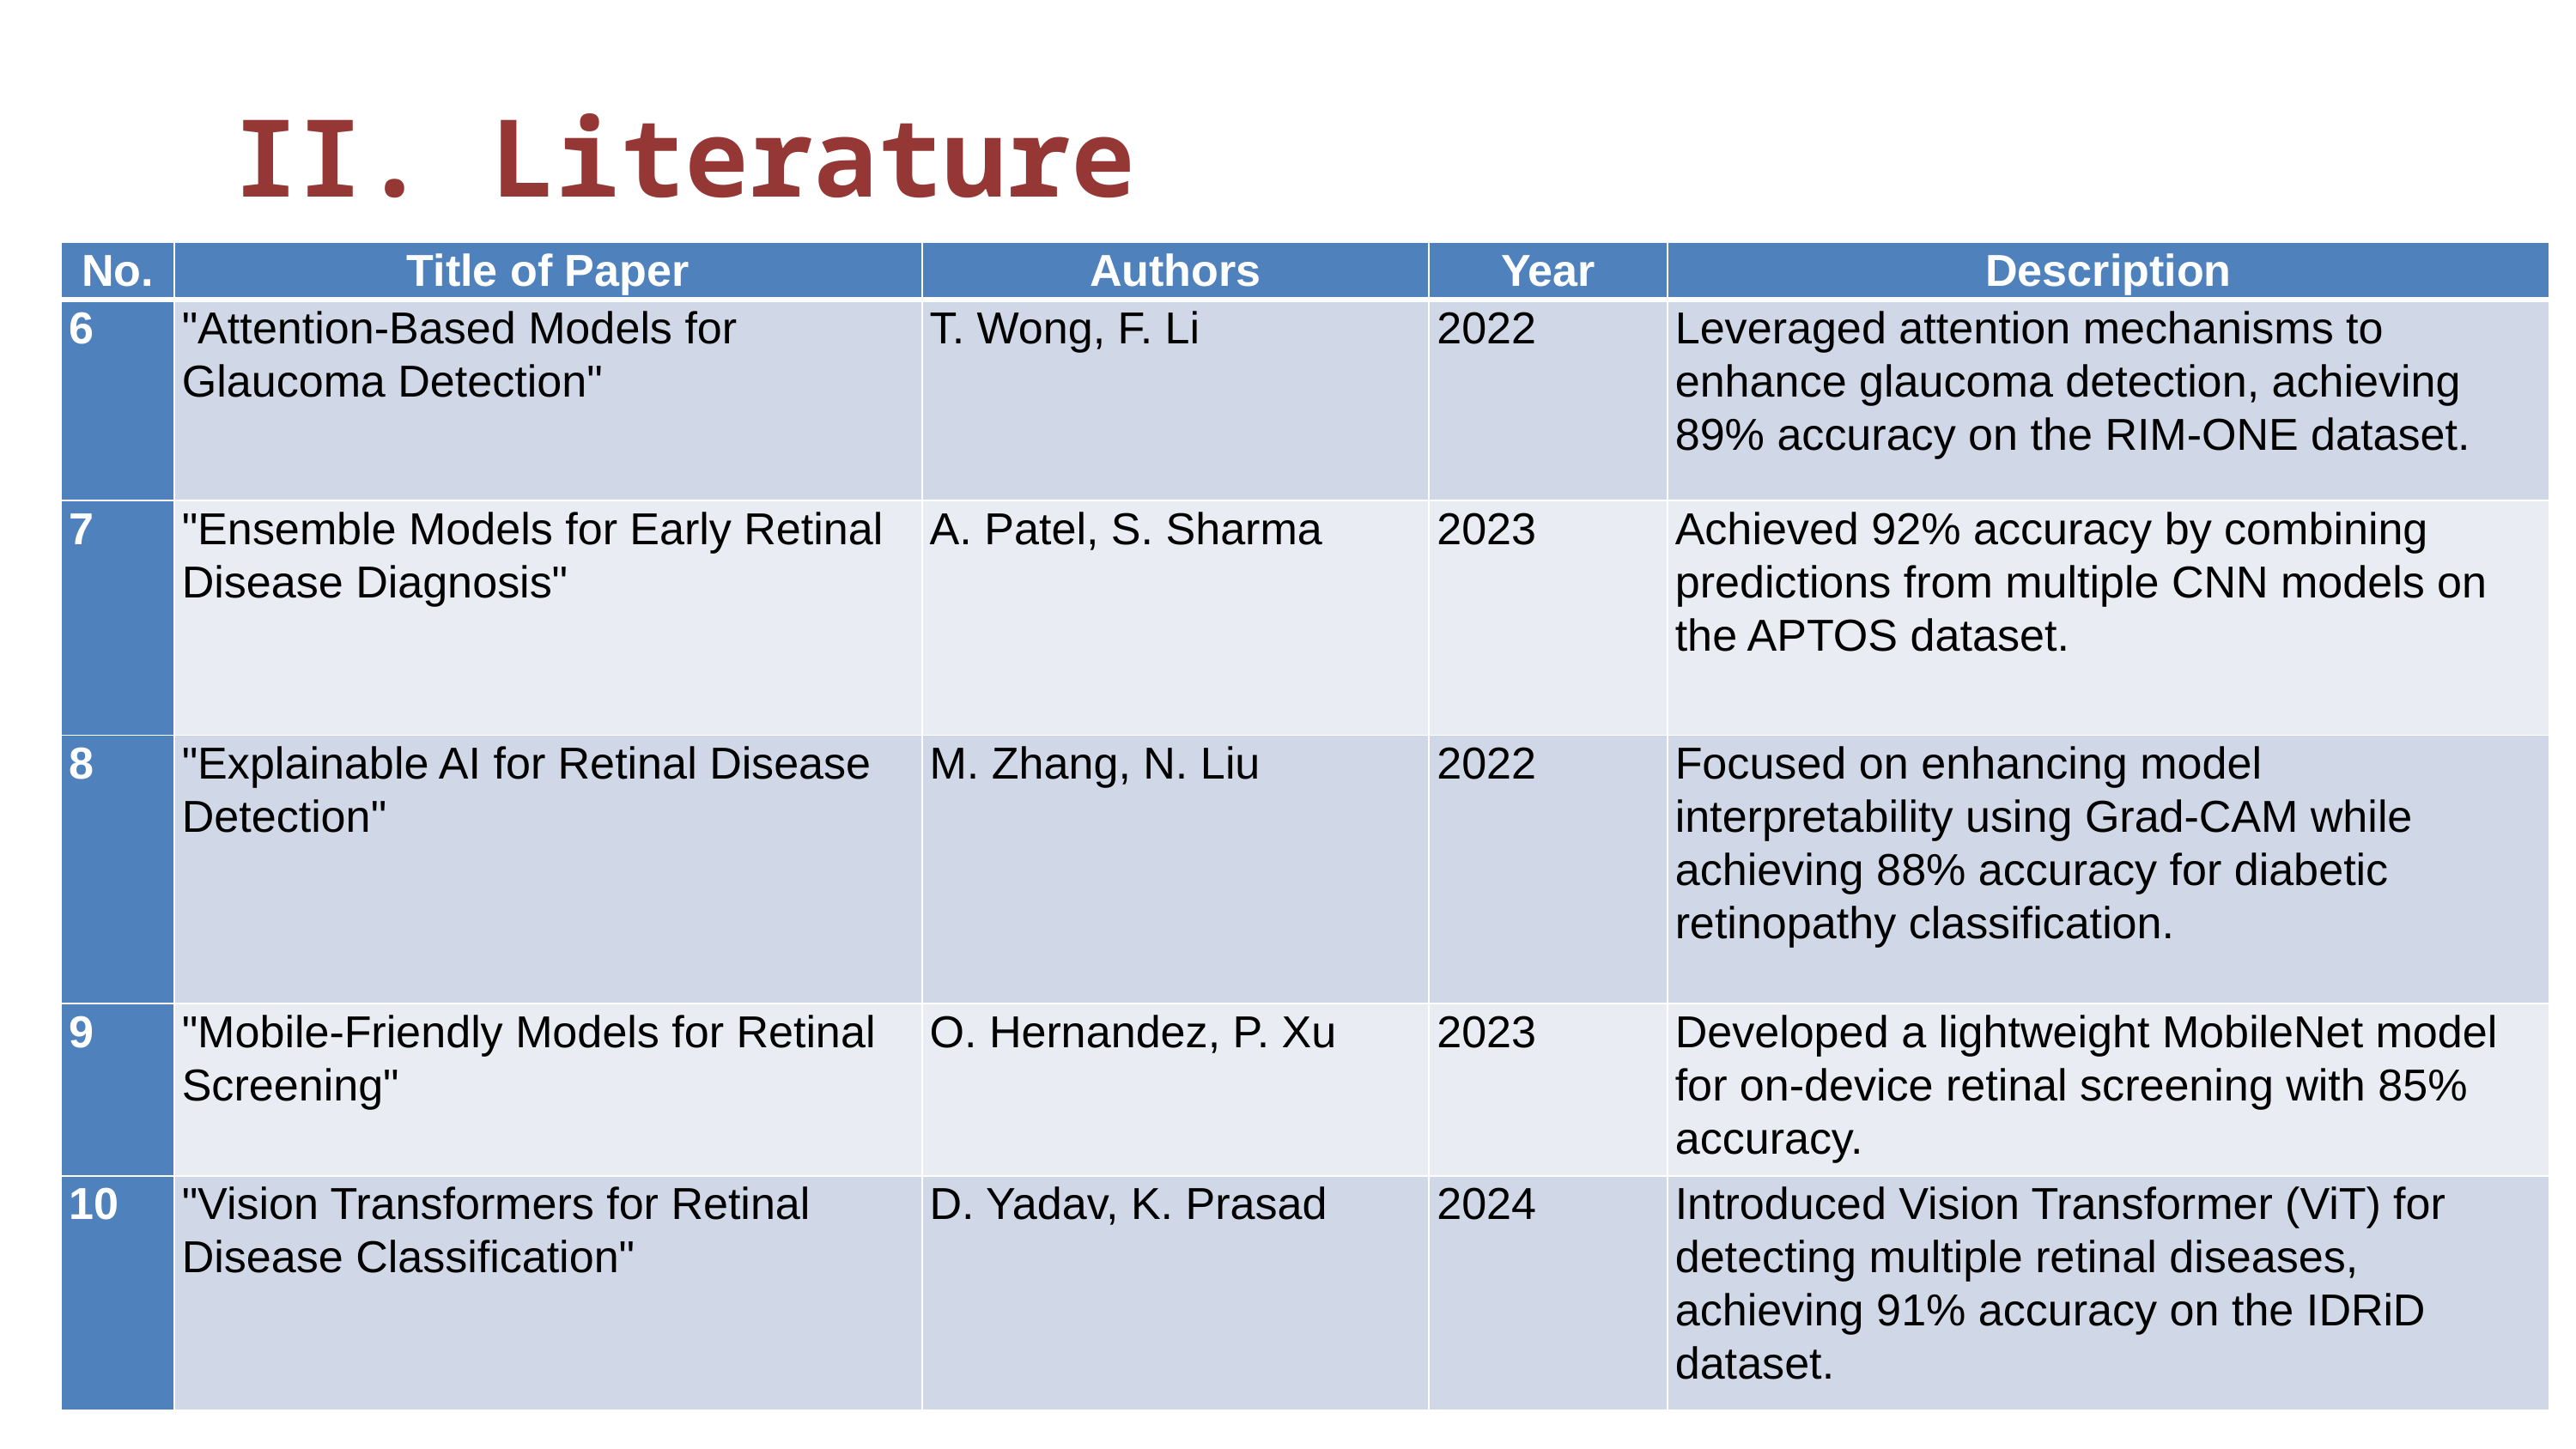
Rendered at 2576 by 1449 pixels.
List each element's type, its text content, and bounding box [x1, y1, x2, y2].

table_header Authors [923, 243, 1428, 297]
table_header Title of Paper [175, 243, 921, 297]
table_header No. [62, 243, 173, 297]
table_cell 6 [62, 302, 173, 500]
table_cell D. Yadav, K. Prasad [923, 1177, 1428, 1410]
table_cell M. Zhang, N. Liu [923, 736, 1428, 1003]
table_cell O. Hernandez, P. Xu [923, 1004, 1428, 1175]
table_cell Leveraged attention mechanisms to enhance glaucoma detection, achieving 89% accuracy on the RIM-ONE dataset. [1668, 302, 2549, 500]
table_cell 9 [62, 1004, 173, 1175]
table_cell "Mobile-Friendly Models for Retinal Screening" [175, 1004, 921, 1175]
table_cell A. Patel, S. Sharma [923, 501, 1428, 735]
table_cell 2022 [1430, 736, 1667, 1003]
table_cell 2023 [1430, 501, 1667, 735]
table_cell 2022 [1430, 302, 1667, 500]
table_cell "Explainable AI for Retinal Disease Detection" [175, 736, 921, 1003]
table_cell 7 [62, 501, 173, 735]
table_cell "Attention-Based Models for Glaucoma Detection" [175, 302, 921, 500]
table_header Description [1668, 243, 2549, 297]
table_cell T. Wong, F. Li [923, 302, 1428, 500]
table_cell 8 [62, 736, 173, 1003]
table_header Year [1430, 243, 1667, 297]
table_cell "Ensemble Models for Early Retinal Disease Diagnosis" [175, 501, 921, 735]
table_cell "Vision Transformers for Retinal Disease Classification" [175, 1177, 921, 1410]
text_box II. Literature Review [24, 38, 1345, 399]
table_cell Introduced Vision Transformer (ViT) for detecting multiple retinal diseases, achieving 91% accuracy on the IDRiD dataset. [1668, 1177, 2549, 1410]
table_cell Developed a lightweight MobileNet model for on-device retinal screening with 85% accuracy. [1668, 1004, 2549, 1175]
table_cell 2023 [1430, 1004, 1667, 1175]
table_cell Focused on enhancing model interpretability using Grad-CAM while achieving 88% accuracy for diabetic retinopathy classification. [1668, 736, 2549, 1003]
table_cell 10 [62, 1177, 173, 1410]
table_cell Achieved 92% accuracy by combining predictions from multiple CNN models on the APTOS dataset. [1668, 501, 2549, 735]
table_cell 2024 [1430, 1177, 1667, 1410]
